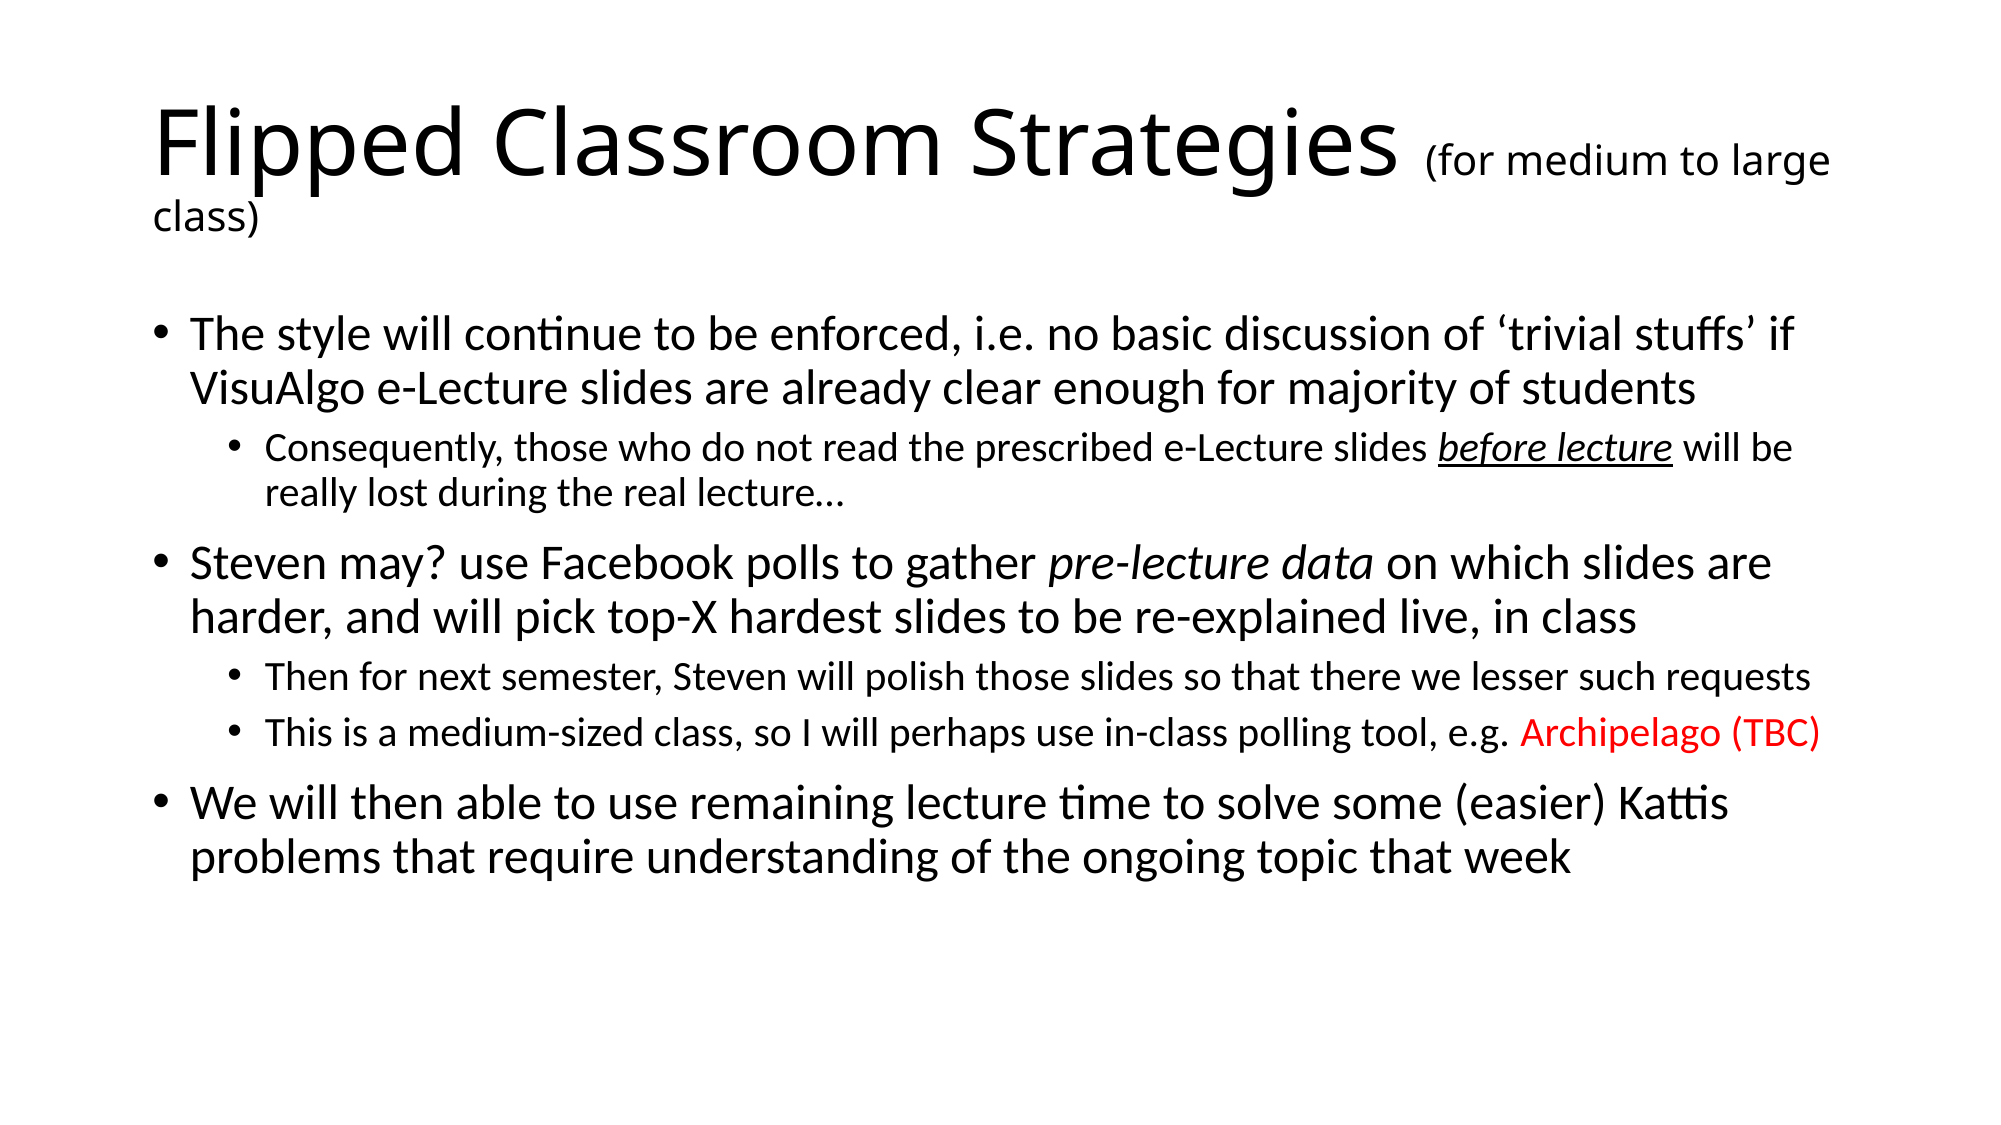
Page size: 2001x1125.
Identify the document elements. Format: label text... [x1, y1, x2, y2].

list The style will continue to be enforced, i.e. no basic discussion of ‘trivial stuffs’ if VisuAlgo e-Lecture slides are already clear enough for majority of students Consequently, those who do not read the prescribed e-Lecture slides before lecture will be really lost during the real lecture… Steven may? use Facebook polls to gather pre-lecture data on which slides are harder, and will pick top-X hardest slides to be re-explained live, in class Then for next semester, Steven will polish those slides so that there we lesser such requests This is a medium-sized class, so I will perhaps use in-class polling tool, e.g. Archipelago (TBC) We will then able to use remaining lecture time to solve some (easier) Kattis problems that require understanding of the ongoing topic that week [137, 299, 1863, 1125]
title Flipped Classroom Strategies (for medium to large class) [137, 59, 1863, 278]
